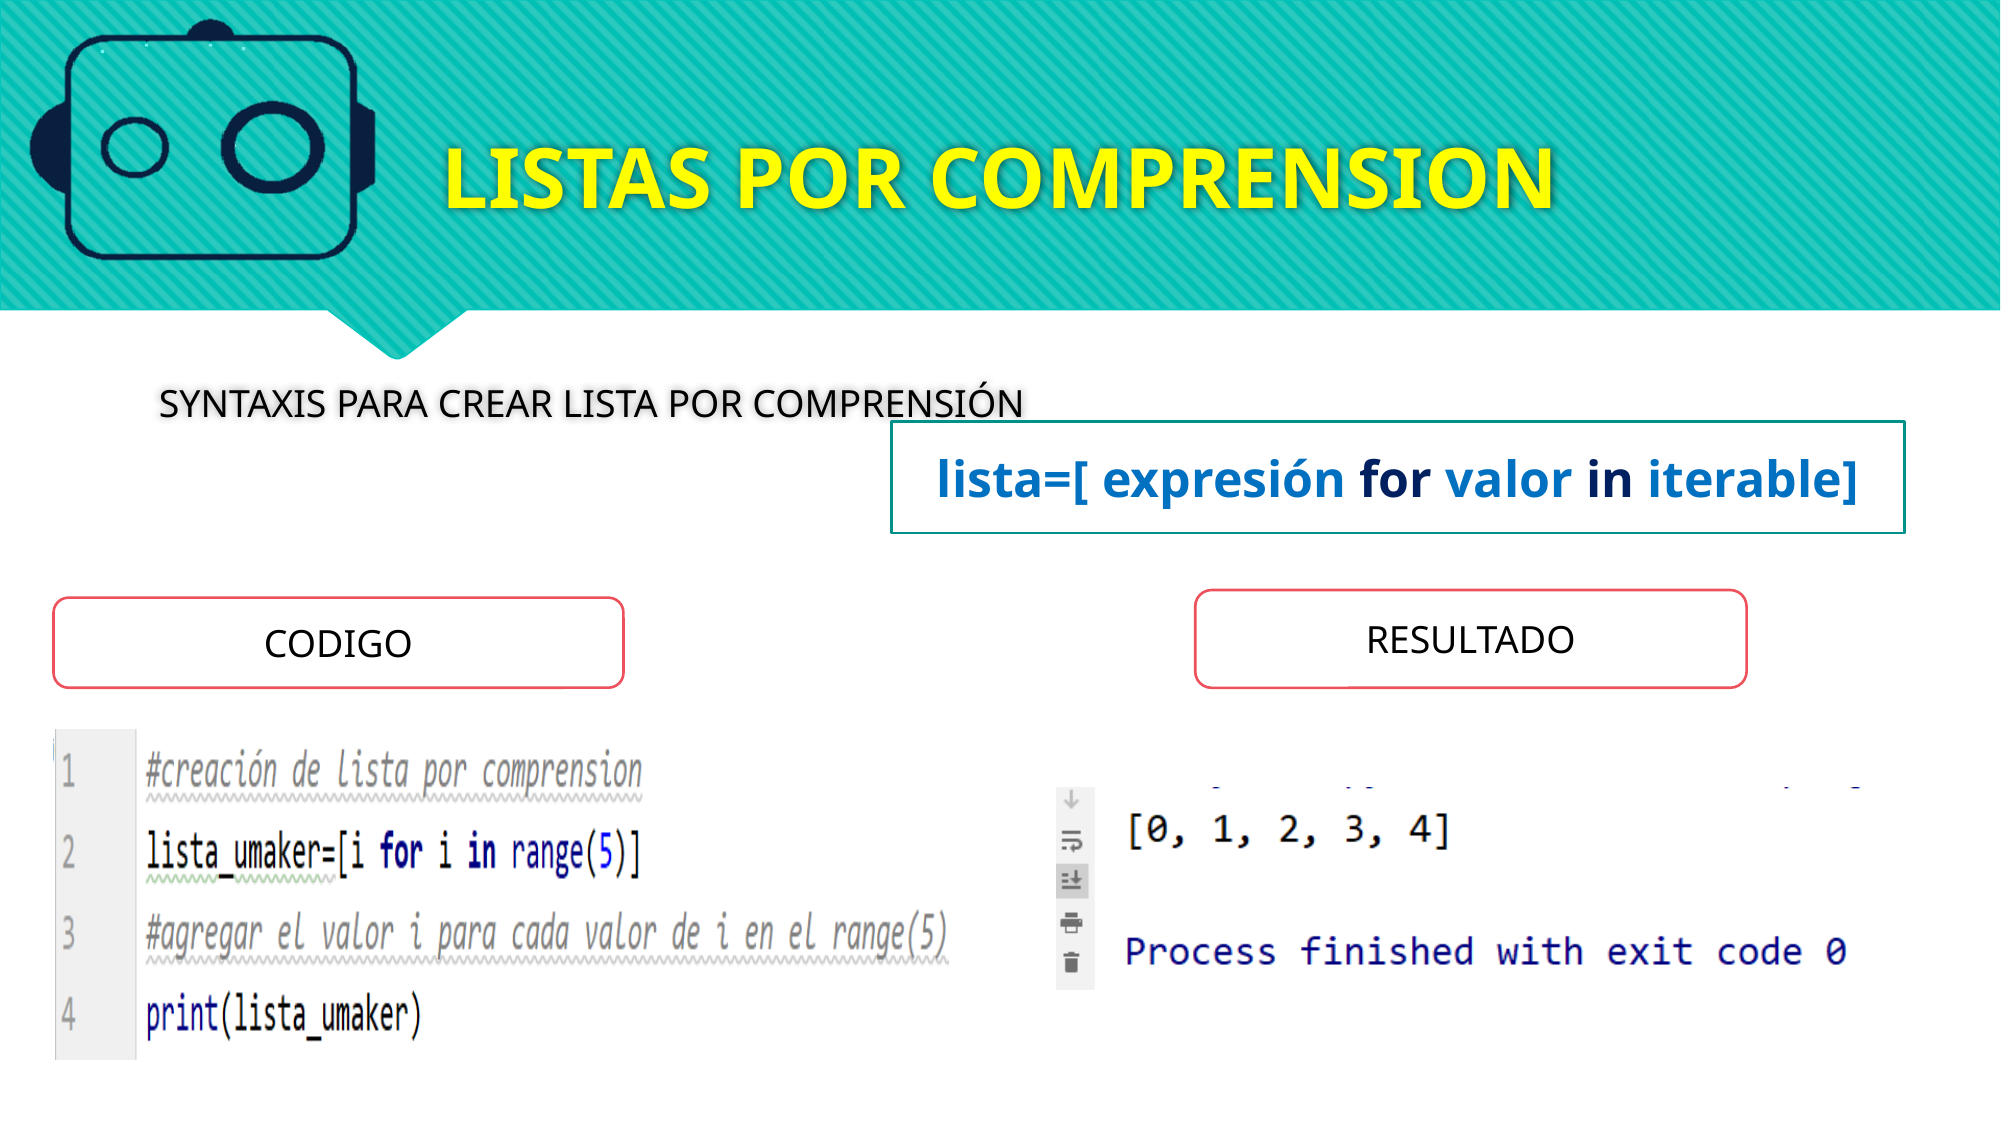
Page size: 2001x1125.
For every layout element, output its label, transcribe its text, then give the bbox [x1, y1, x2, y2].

text_box RESULTADO [1193, 588, 1748, 690]
list SYNTAXIS PARA CREAR LISTA POR COMPRENSIÓN [134, 364, 1866, 962]
picture [0, 5, 421, 299]
picture [1056, 787, 1886, 990]
text_box CODIGO [52, 596, 625, 690]
text_box lista=[ expresión for valor in iterable] [890, 420, 1906, 534]
picture [53, 729, 974, 1060]
title LISTAS POR COMPRENSION [421, 73, 1868, 233]
